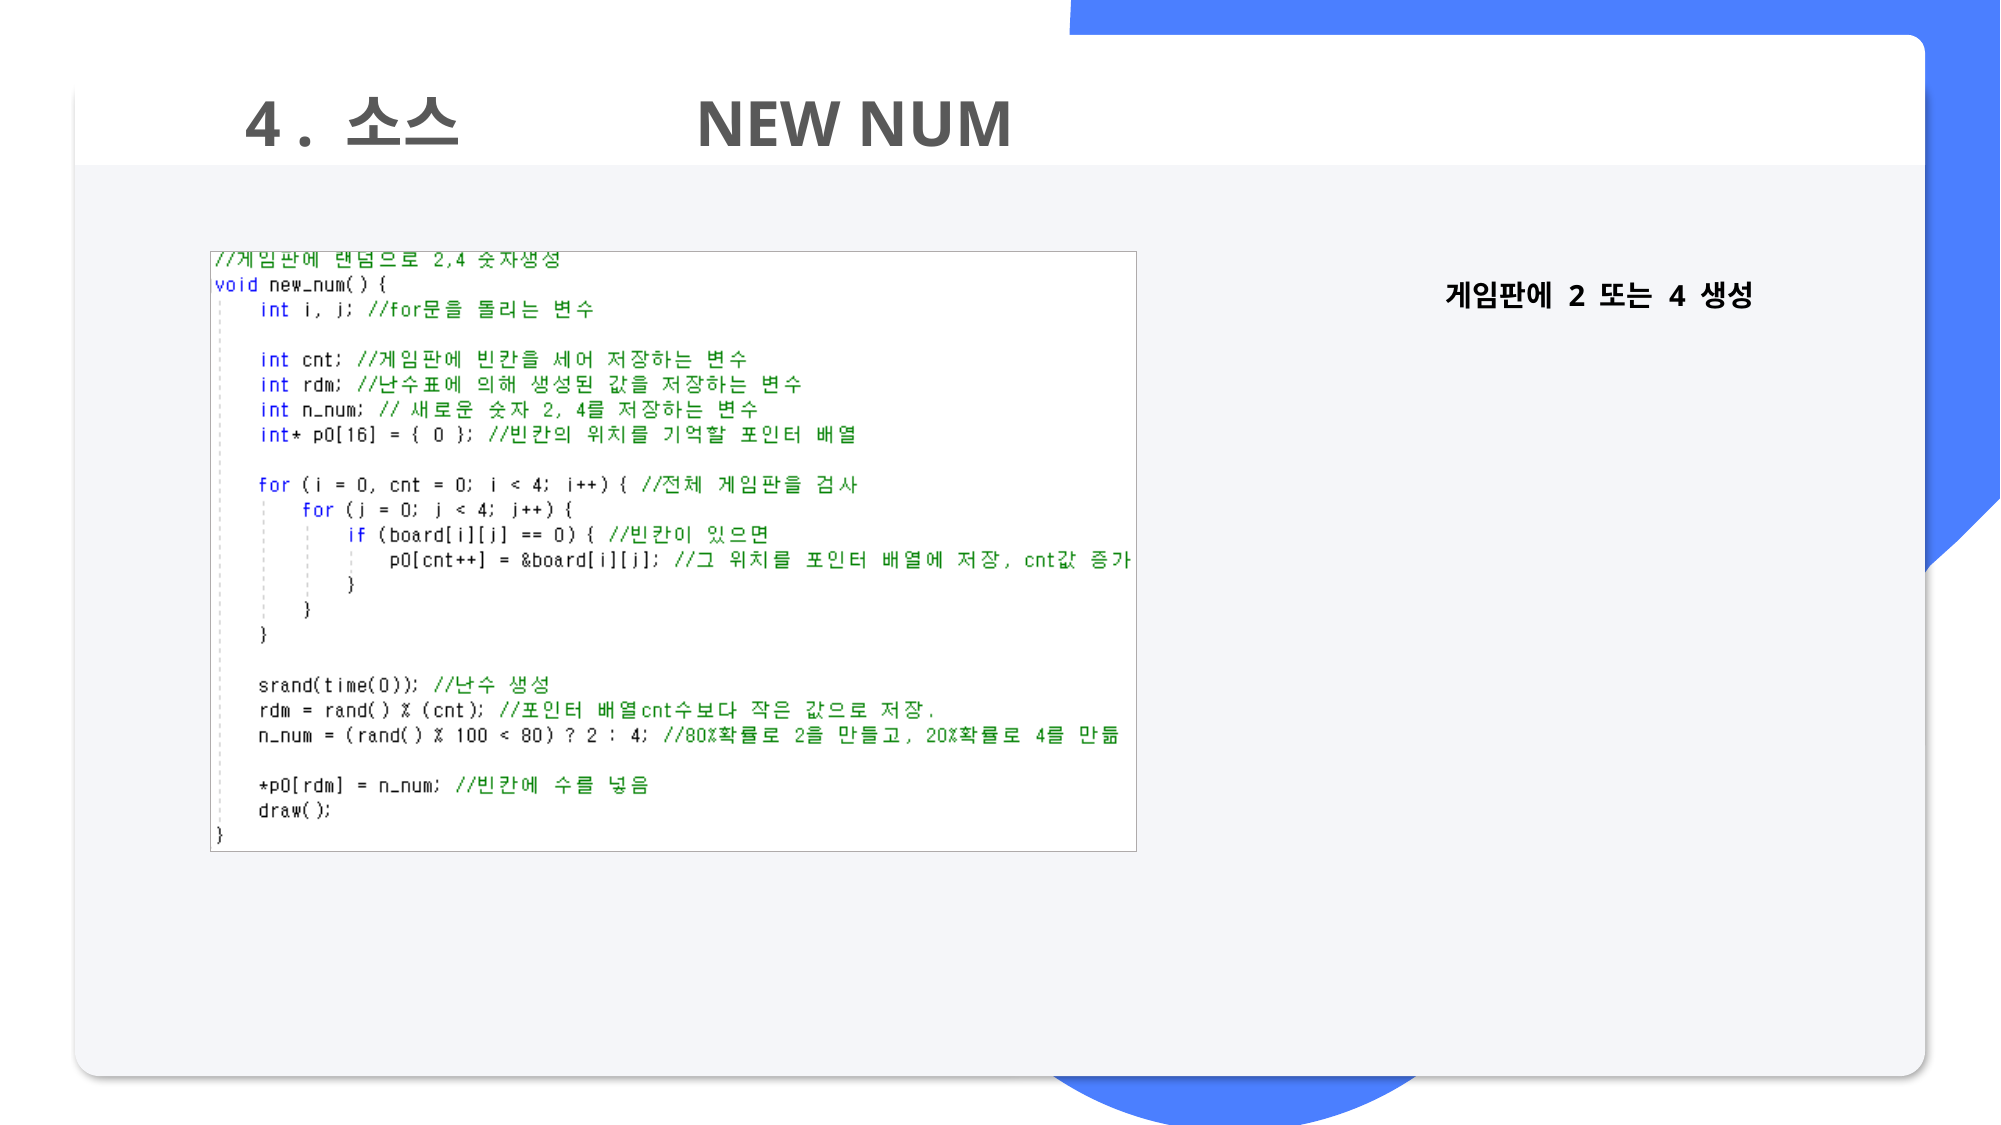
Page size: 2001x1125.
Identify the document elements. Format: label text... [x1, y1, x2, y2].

text_box [1066, 1086, 1403, 1125]
text_box [1068, 0, 2000, 563]
picture [210, 251, 1137, 852]
text_box 게임판에 2 또는 4 생성 [1430, 251, 1856, 320]
text_box 4 . 소스 NEW NUM [73, 33, 1927, 166]
text_box [73, 166, 1927, 1078]
